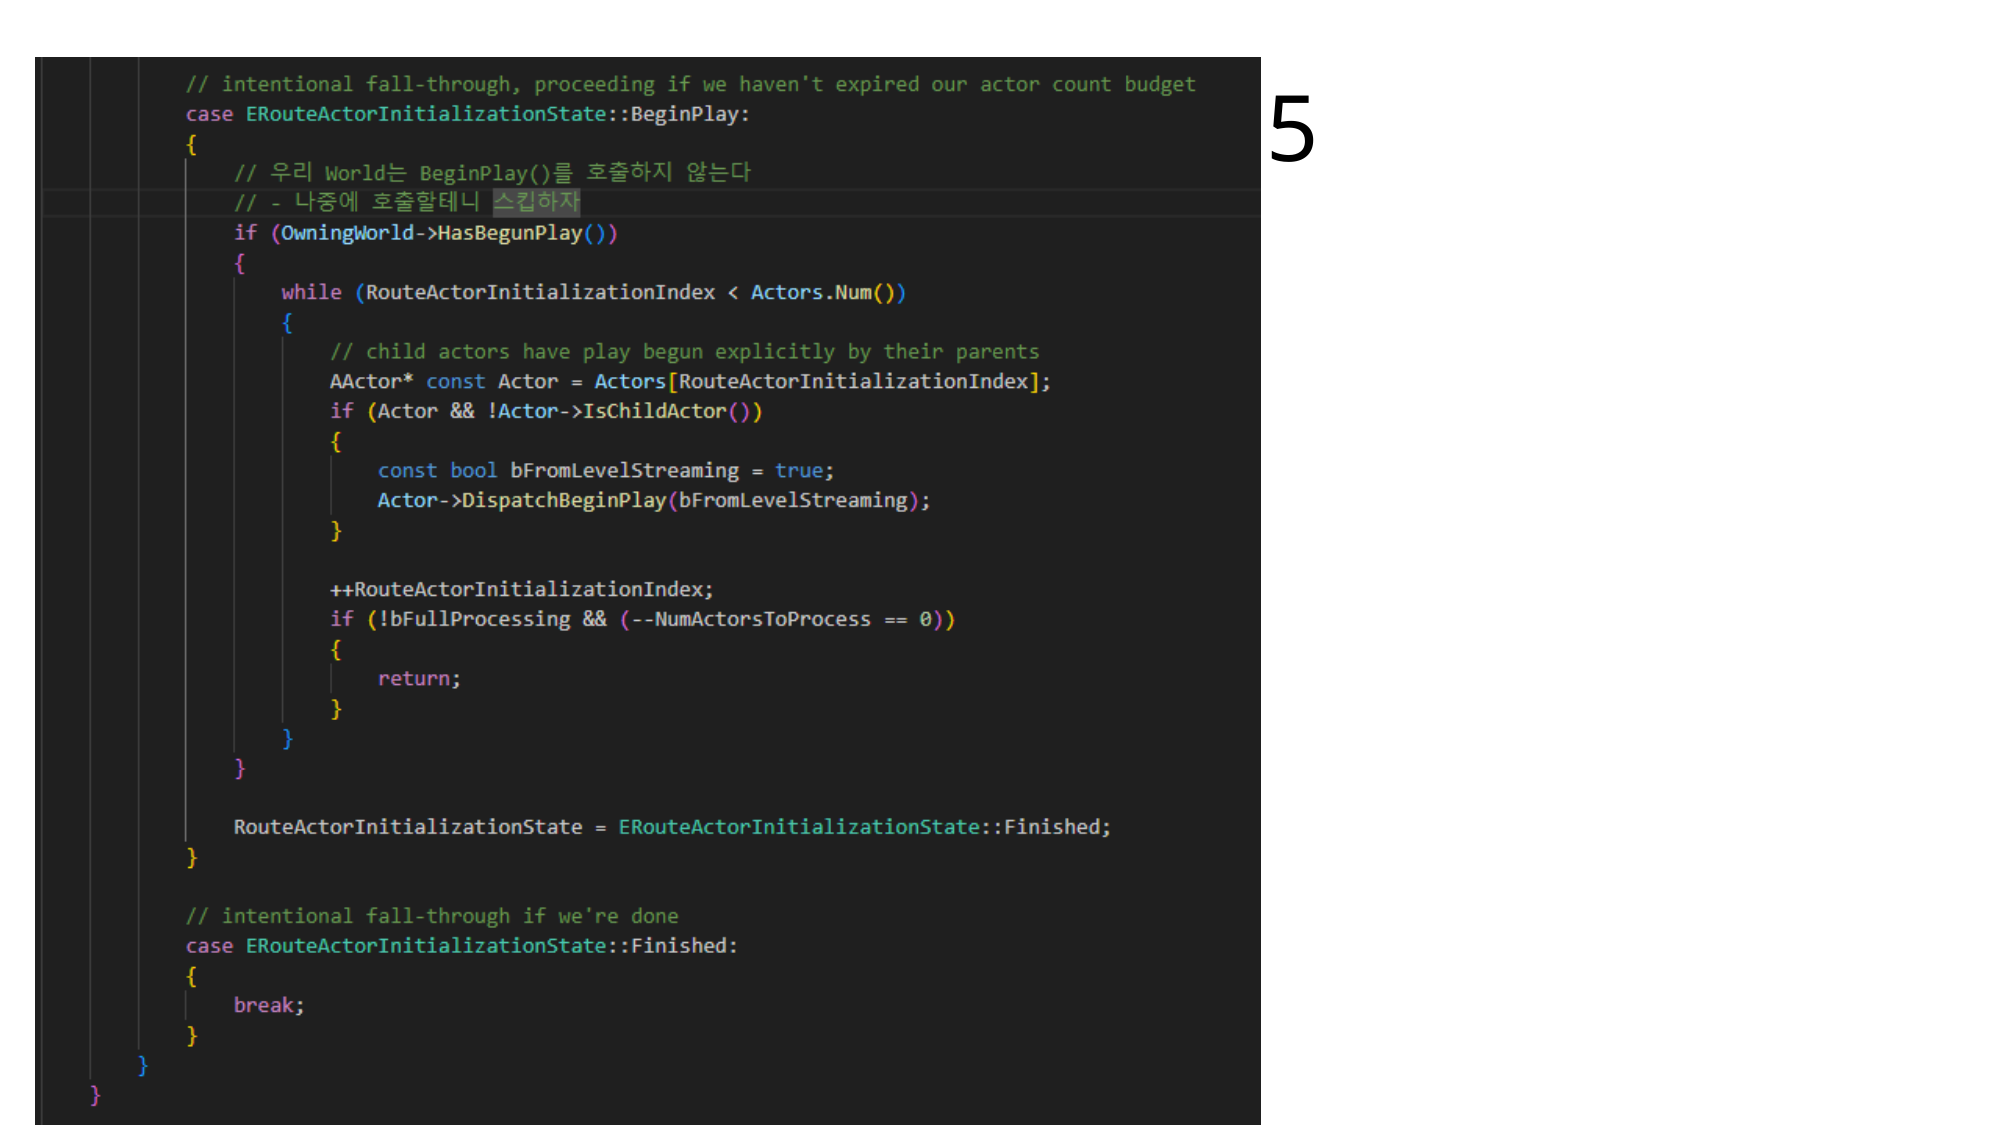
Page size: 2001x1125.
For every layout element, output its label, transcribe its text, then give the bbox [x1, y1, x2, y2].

text_box Level RouteActorInitialize 025 [1261, 67, 1760, 195]
picture [34, 57, 1261, 1125]
